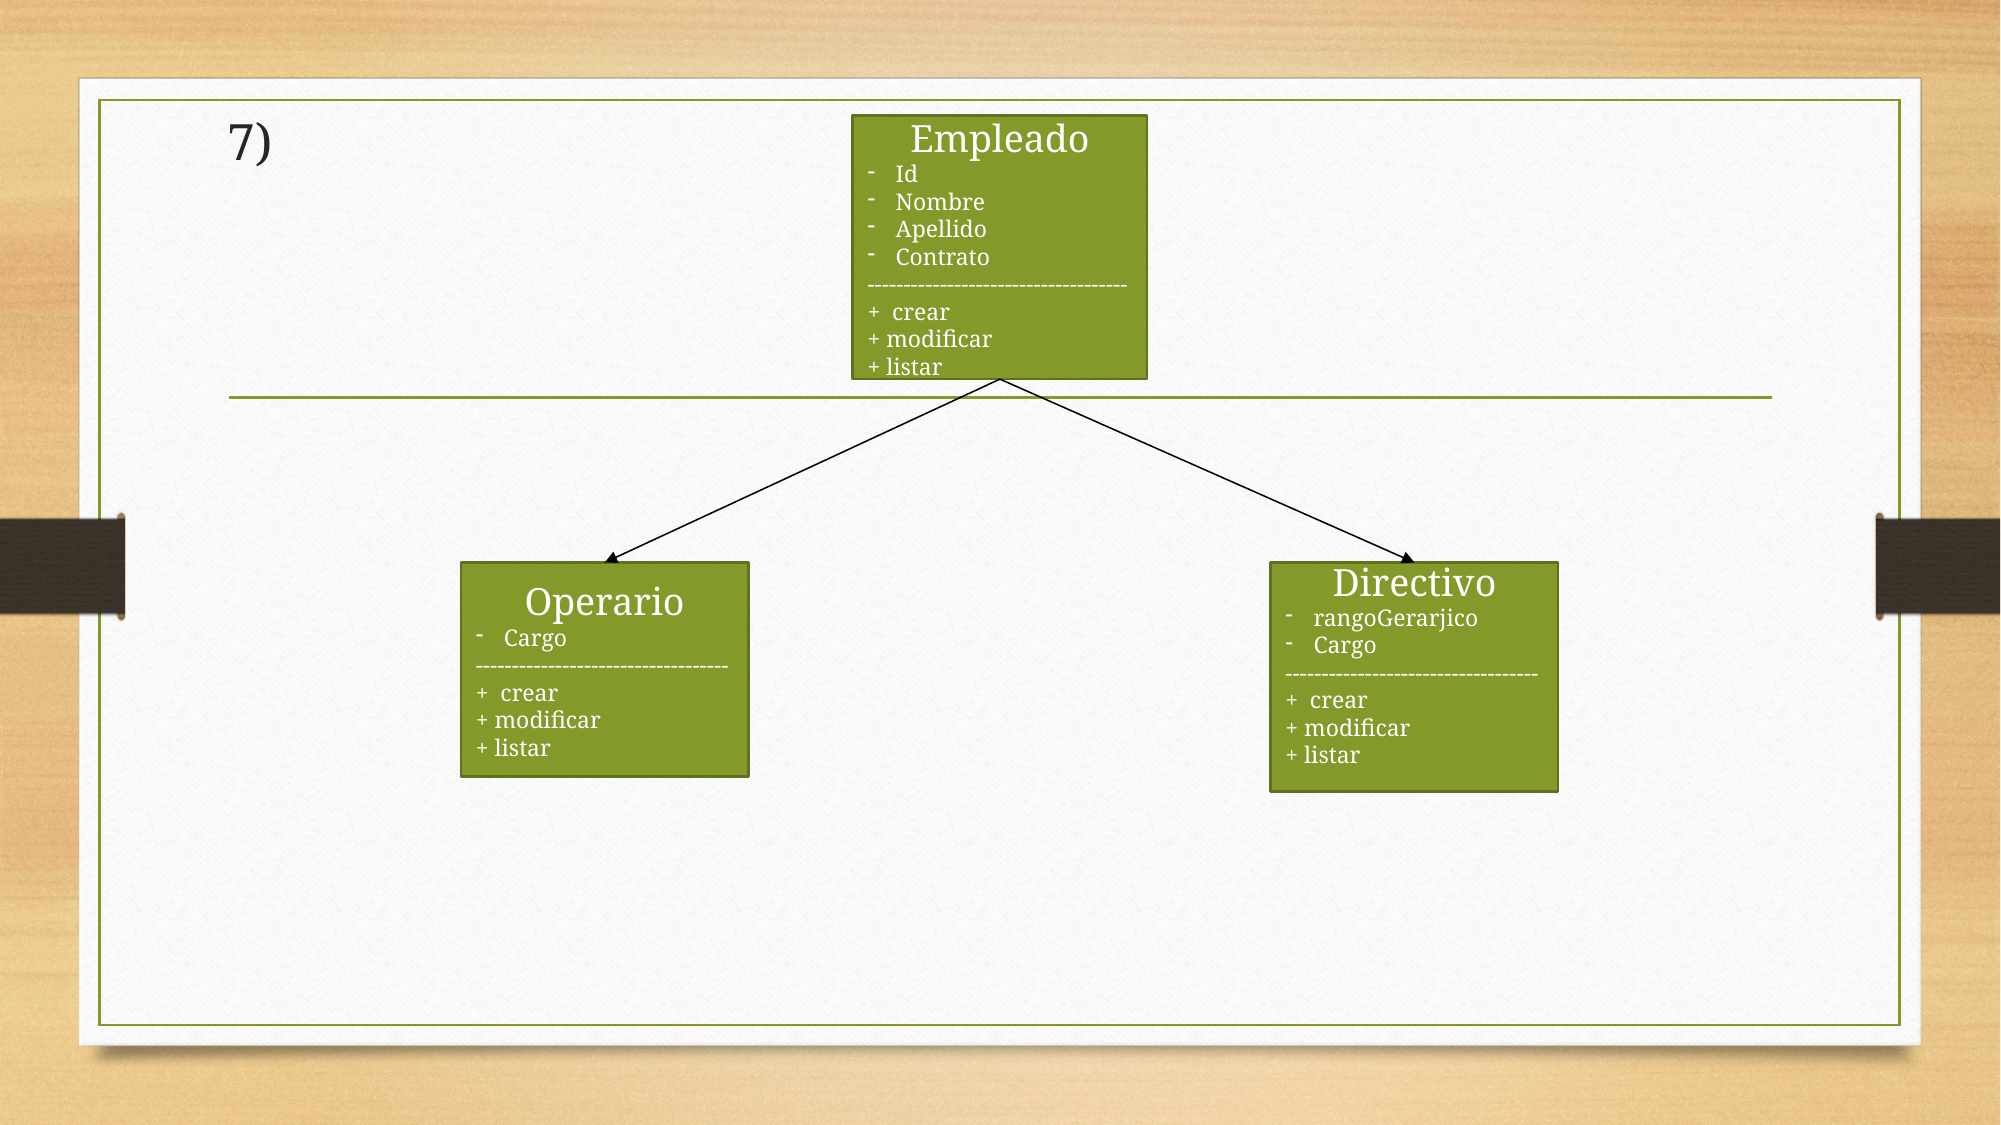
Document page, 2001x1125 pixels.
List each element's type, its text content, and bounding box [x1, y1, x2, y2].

text_box Operario Cargo ----------------------------------- + crear + modificar + listar [460, 561, 750, 778]
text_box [604, 378, 1001, 563]
text_box Empleado Id Nombre Apellido Contrato ------------------------------------ + crear + modificar + listar [851, 114, 1148, 378]
title 7) [212, 33, 1788, 248]
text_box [1001, 378, 1415, 563]
text_box Directivo rangoGerarjico Cargo ----------------------------------- + crear + modificar + listar [1269, 561, 1559, 793]
picture [0, 0, 2001, 1125]
